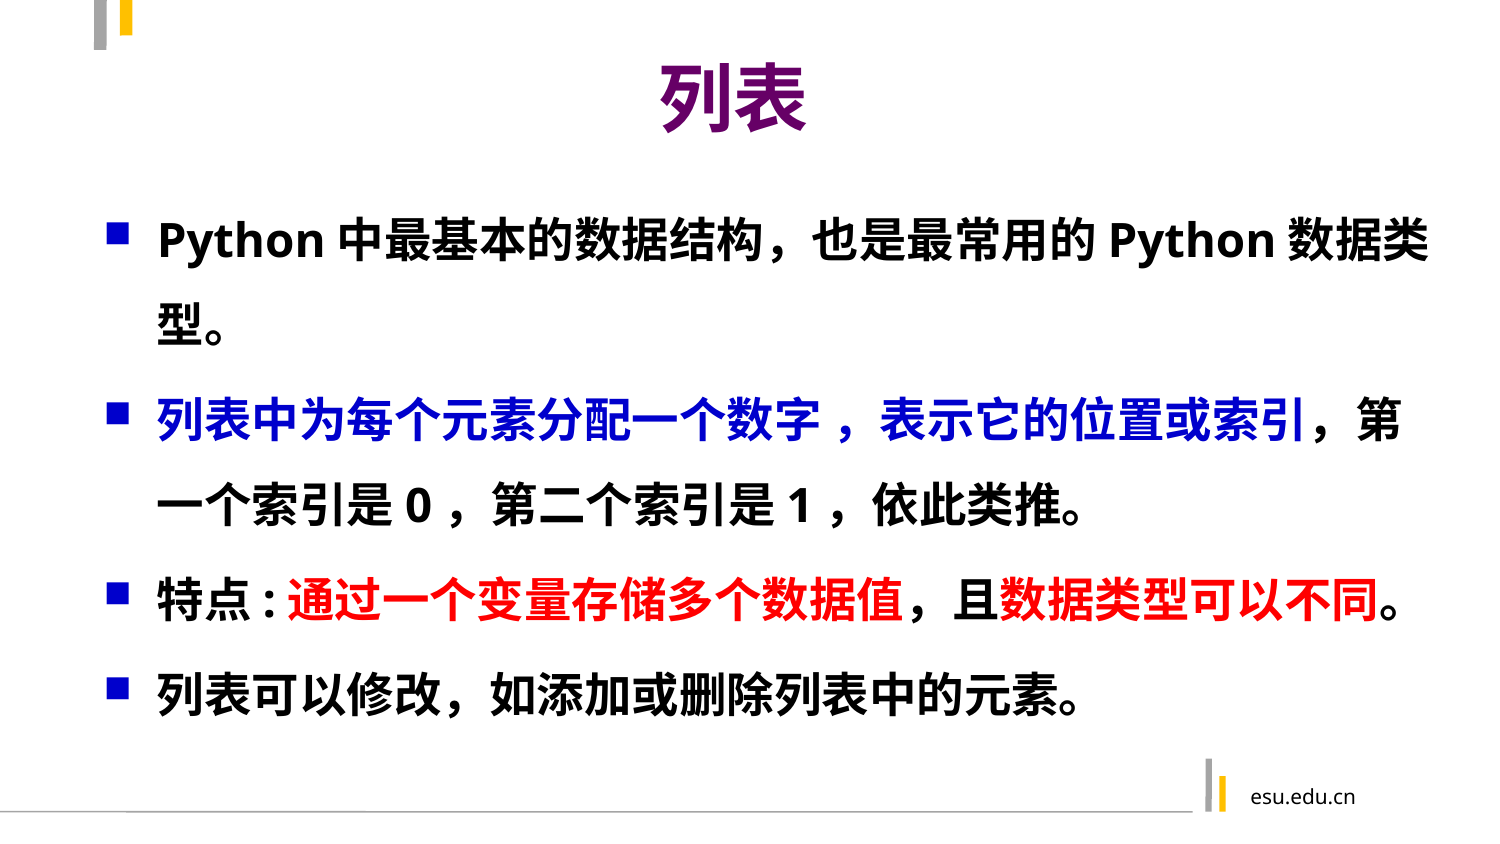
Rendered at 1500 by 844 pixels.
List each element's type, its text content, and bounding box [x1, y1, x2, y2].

list Python中最基本的数据结构，也是最常用的Python数据类型。 列表中为每个元素分配一个数字 ，表示它的位置或索引，第一个索引是0，第二个索引是1，依此类推。 特点:通过一个变量存储多个数据值，且数据类型可以不同。 列表可以修改，如添加或删除列表中的元素。 [88, 173, 1447, 788]
title 列表 [227, 49, 1240, 144]
